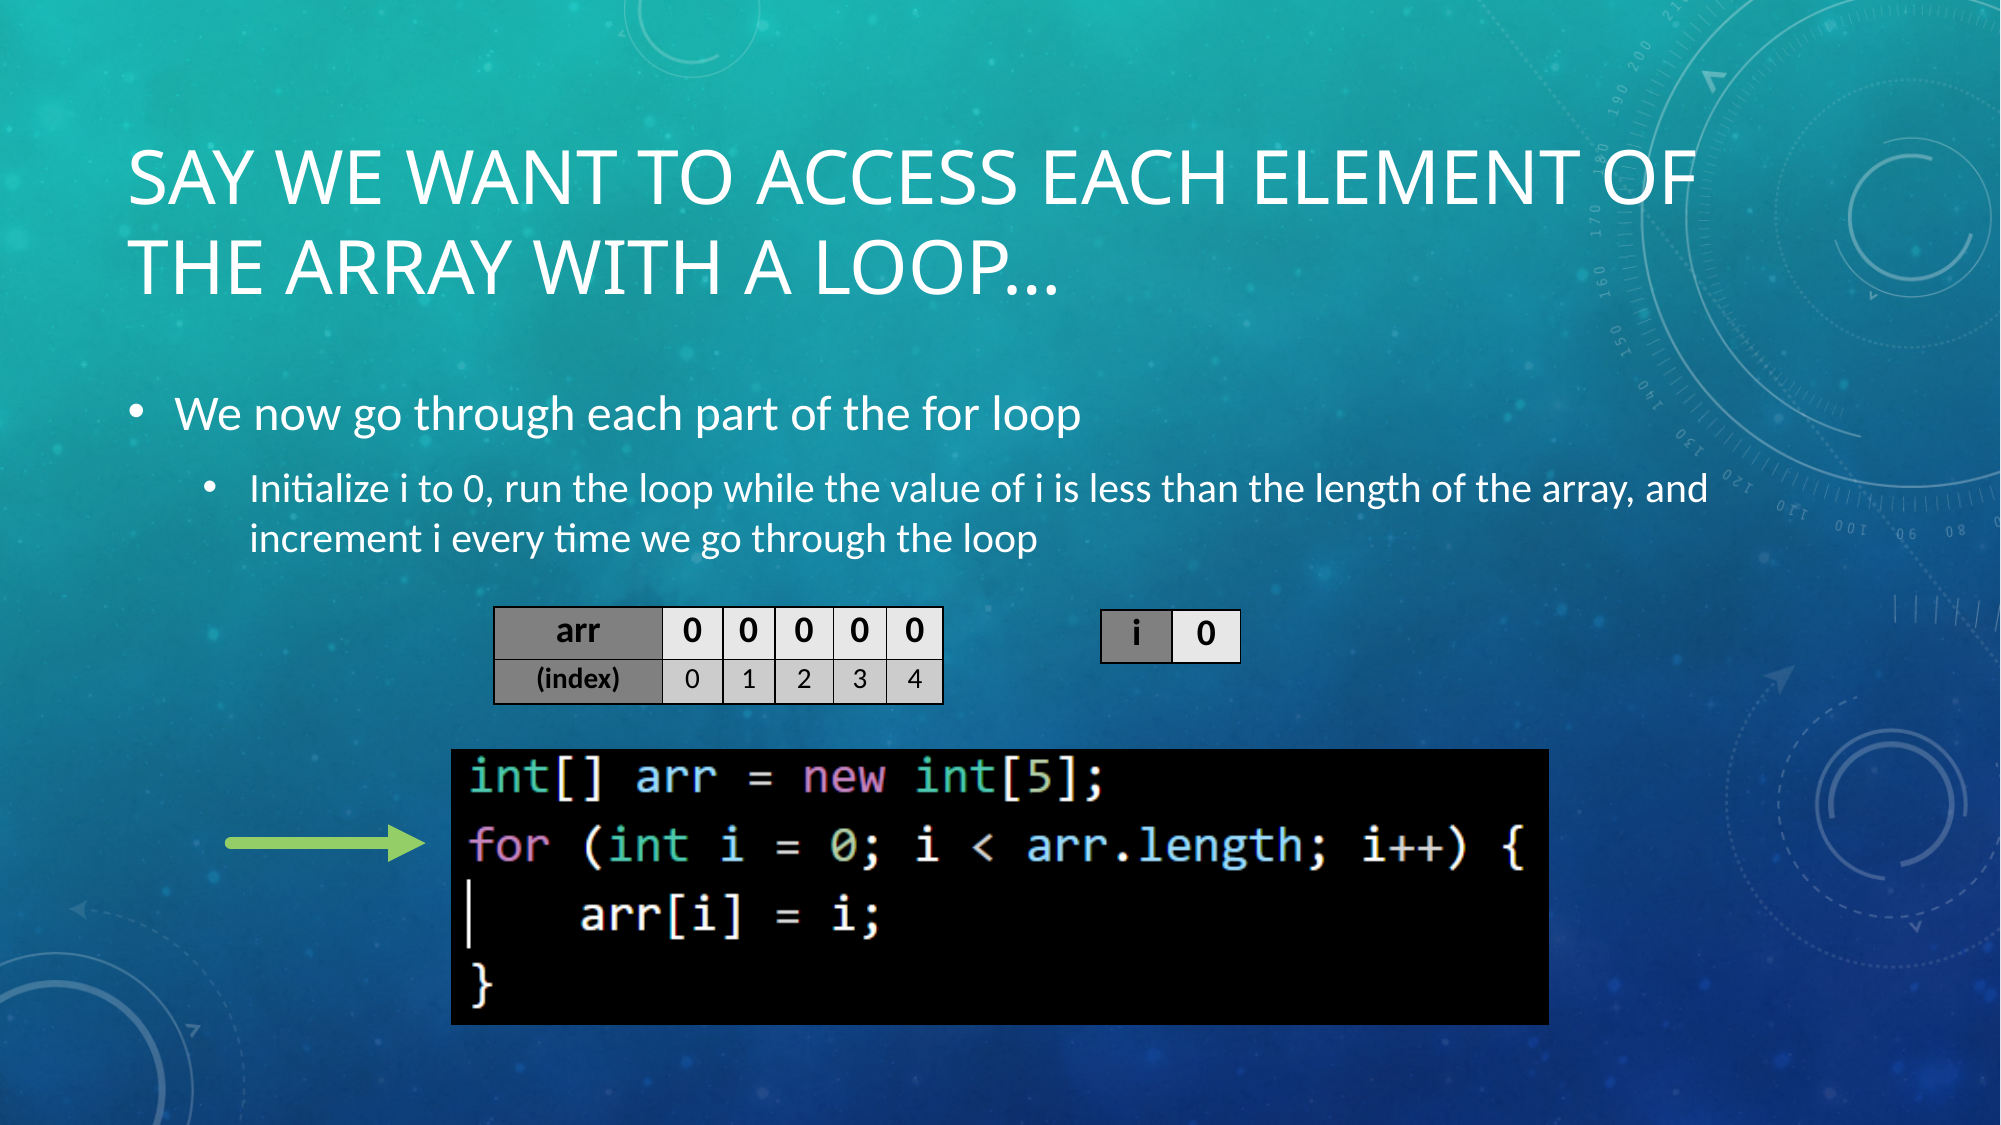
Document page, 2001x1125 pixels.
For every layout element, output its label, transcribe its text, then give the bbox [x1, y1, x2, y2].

table_cell 3 [834, 660, 886, 703]
table_header 0 [776, 608, 833, 659]
table_header i [1102, 611, 1171, 662]
table_header 0 [887, 608, 942, 659]
table_header 0 [663, 608, 722, 659]
table_cell 0 [663, 660, 722, 703]
title Say we want to access each element of the array with a loop… [112, 99, 1775, 339]
table_header arr [495, 608, 662, 659]
table_cell 4 [887, 660, 942, 703]
picture [0, 0, 2001, 1125]
table_cell 2 [776, 660, 833, 703]
table_cell 1 [724, 660, 774, 703]
table_header 0 [834, 608, 886, 659]
table_cell (index) [495, 660, 662, 703]
table_header 0 [1173, 611, 1240, 662]
list We now go through each part of the for loop Initialize i to 0, run the loop while the value of i is less than the length of the array, and increment i every time we go through the loop [112, 351, 1775, 591]
table_header 0 [724, 608, 774, 659]
